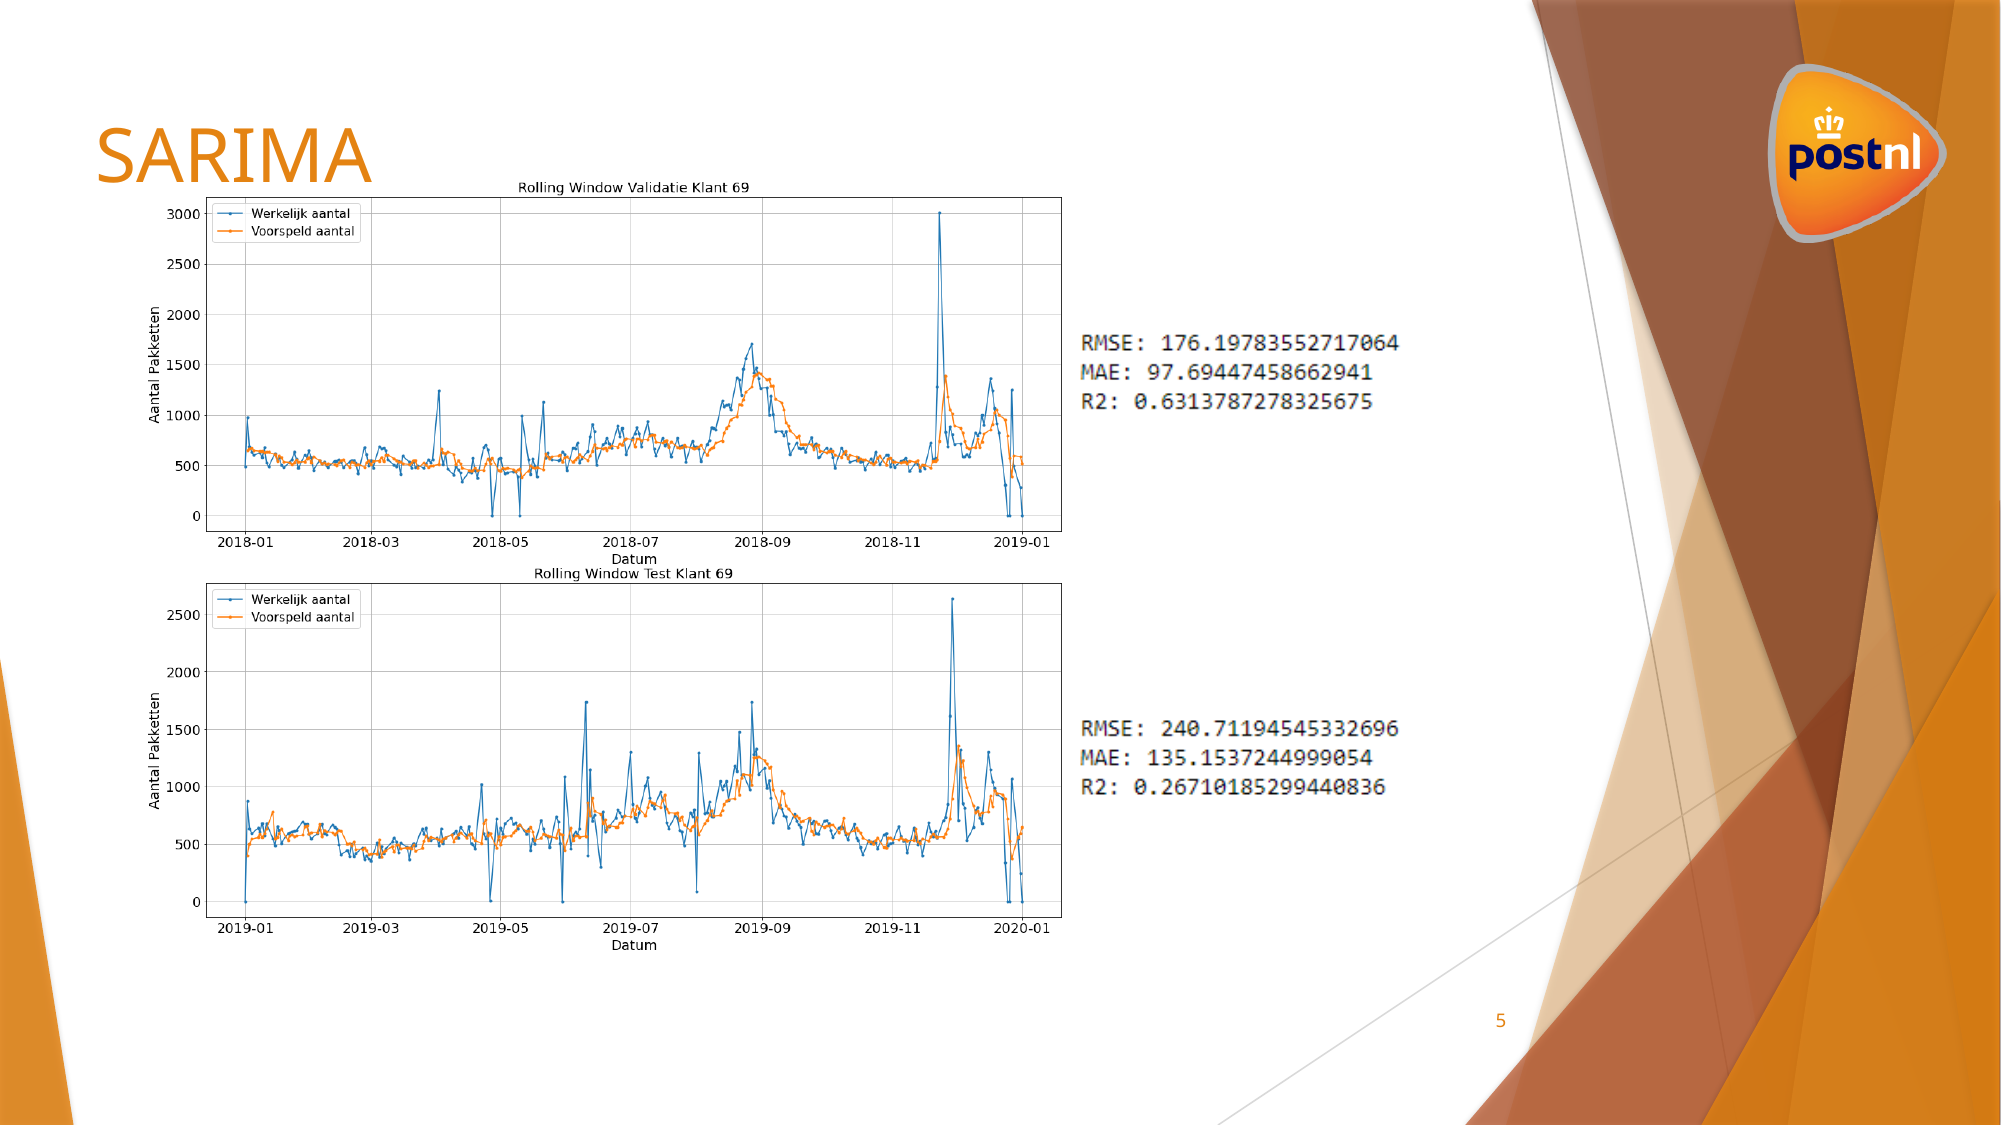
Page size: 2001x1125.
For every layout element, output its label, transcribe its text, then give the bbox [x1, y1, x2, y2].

slide_number 5 [1409, 991, 1522, 1051]
picture [1076, 330, 1410, 419]
picture [1767, 63, 1949, 245]
title SARIMA [80, 99, 1491, 231]
picture [1076, 716, 1405, 804]
picture [143, 176, 1067, 958]
